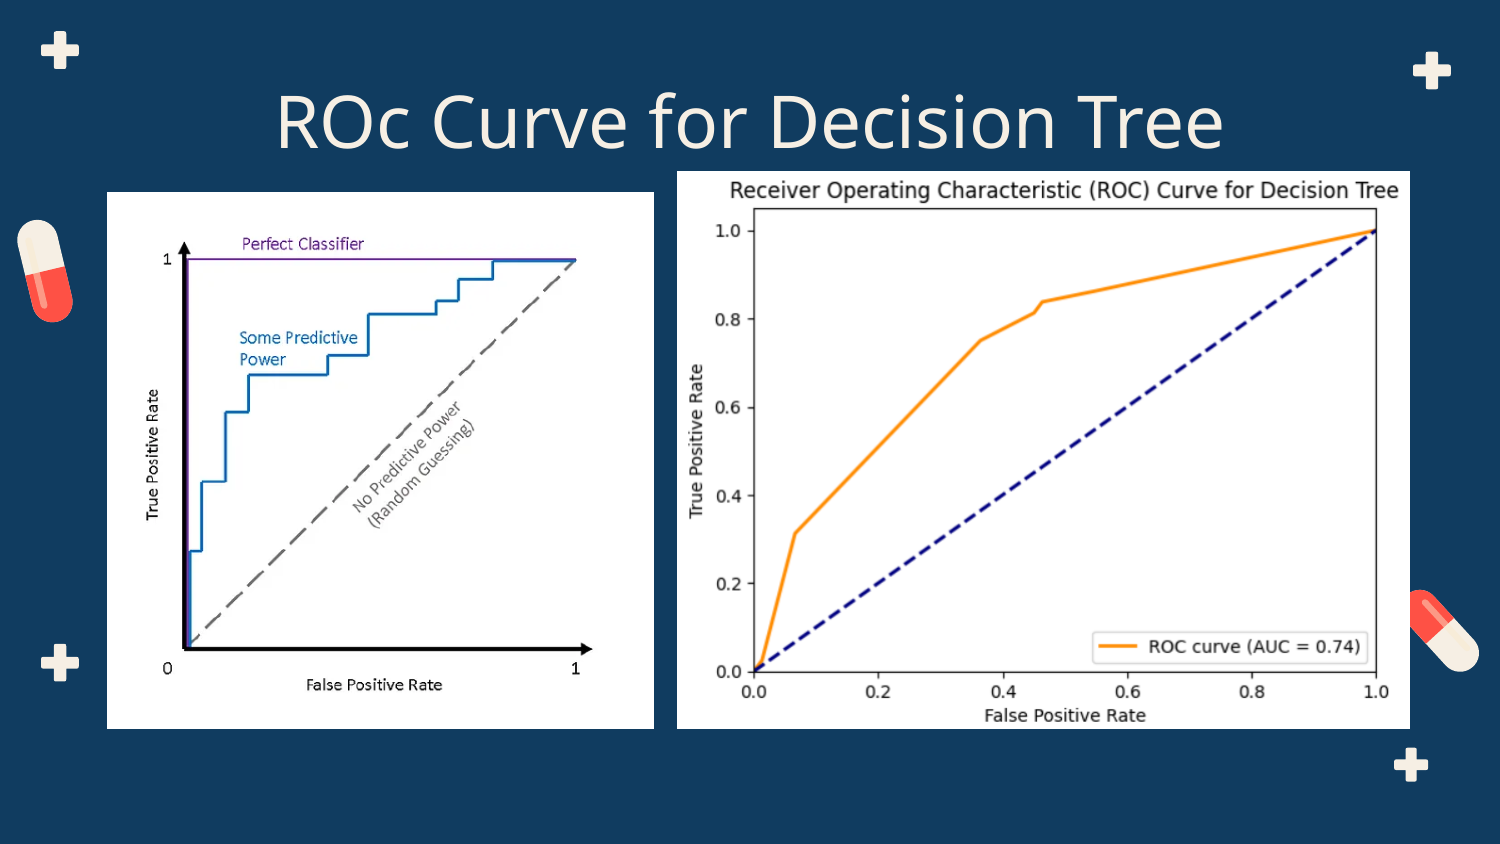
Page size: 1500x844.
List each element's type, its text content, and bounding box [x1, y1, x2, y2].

title ROc Curve for Decision Tree [116, 60, 1384, 155]
picture [107, 192, 654, 730]
picture [677, 170, 1410, 730]
